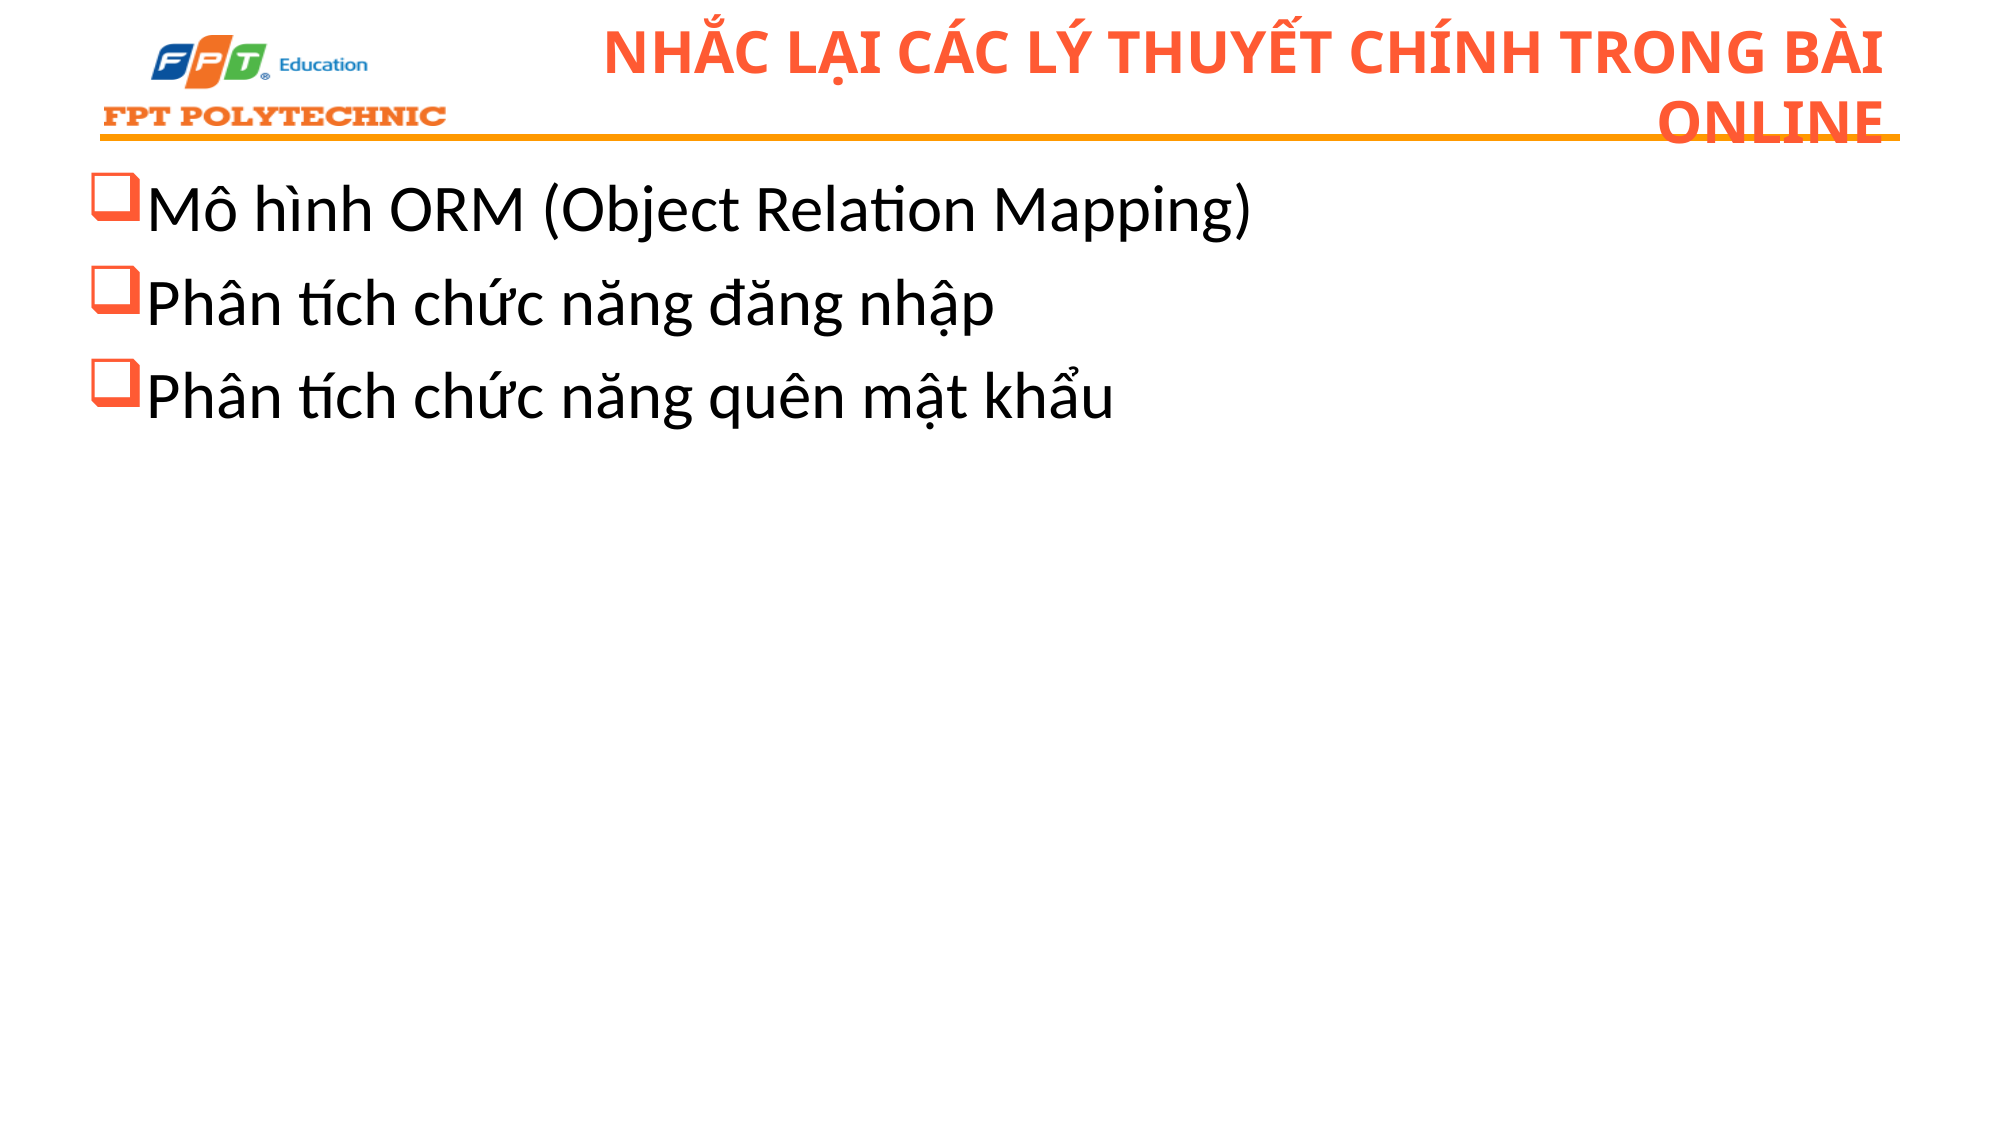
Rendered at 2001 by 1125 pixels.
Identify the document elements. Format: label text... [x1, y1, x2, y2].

picture [104, 35, 450, 126]
title Nhắc lại các lý thuyết chính trong bài online [450, 45, 1900, 125]
text_box Mô hình ORM (Object Relation Mapping) Phân tích chức năng đăng nhập Phân tích chức năng quên mật khẩu [72, 157, 1963, 685]
